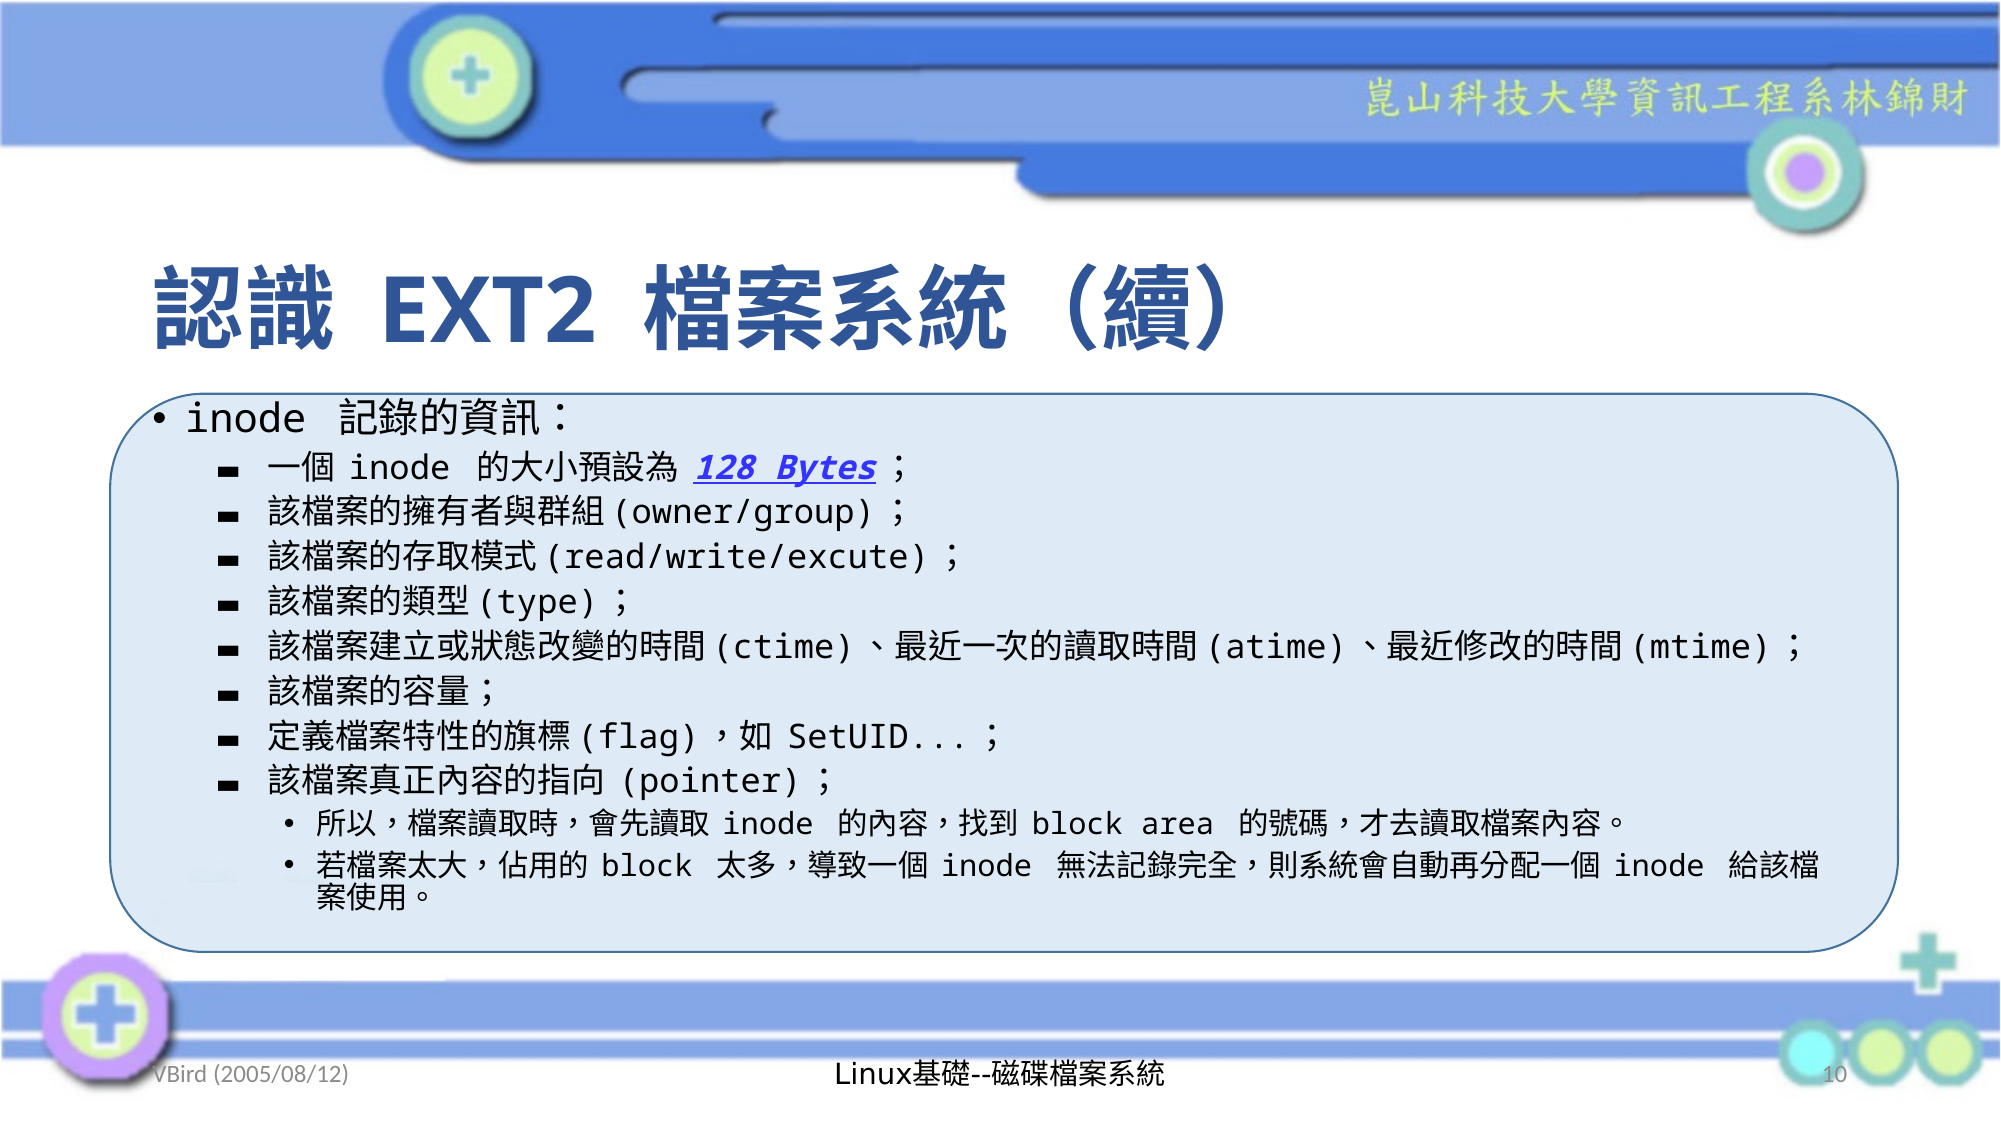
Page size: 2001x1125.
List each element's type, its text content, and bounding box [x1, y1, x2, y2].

title 認識 EXT2 檔案系統（續） [137, 203, 1863, 390]
list inode 記錄的資訊： 一個 inode 的大小預設為 128 Bytes； 該檔案的擁有者與群組(owner/group)； 該檔案的存取模式(read/write/excute)； 該檔案的類型(type)； 該檔案建立或狀態改變的時間(ctime)、最近一次的讀取時間(atime)、最近修改的時間(mtime)； 該檔案的容量； 定義檔案特性的旗標(flag)，如 SetUID...； 該檔案真正內容的指向 (pointer)； 所以，檔案讀取時，會先讀取 inode 的內容，找到 block area 的號碼，才去讀取檔案內容。 若檔案太大，佔用的 block 太多，導致一個 inode 無法記錄完全，則系統會自動再分配一個 inode 給該檔案使用。 [137, 390, 1863, 957]
picture [0, 0, 2001, 1125]
footer Linux基礎--磁碟檔案系統 [662, 1042, 1338, 1103]
text_box [1863, 412, 1900, 933]
text_box [109, 419, 137, 926]
slide_number 10 [1412, 1042, 1863, 1103]
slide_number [137, 1042, 588, 1103]
